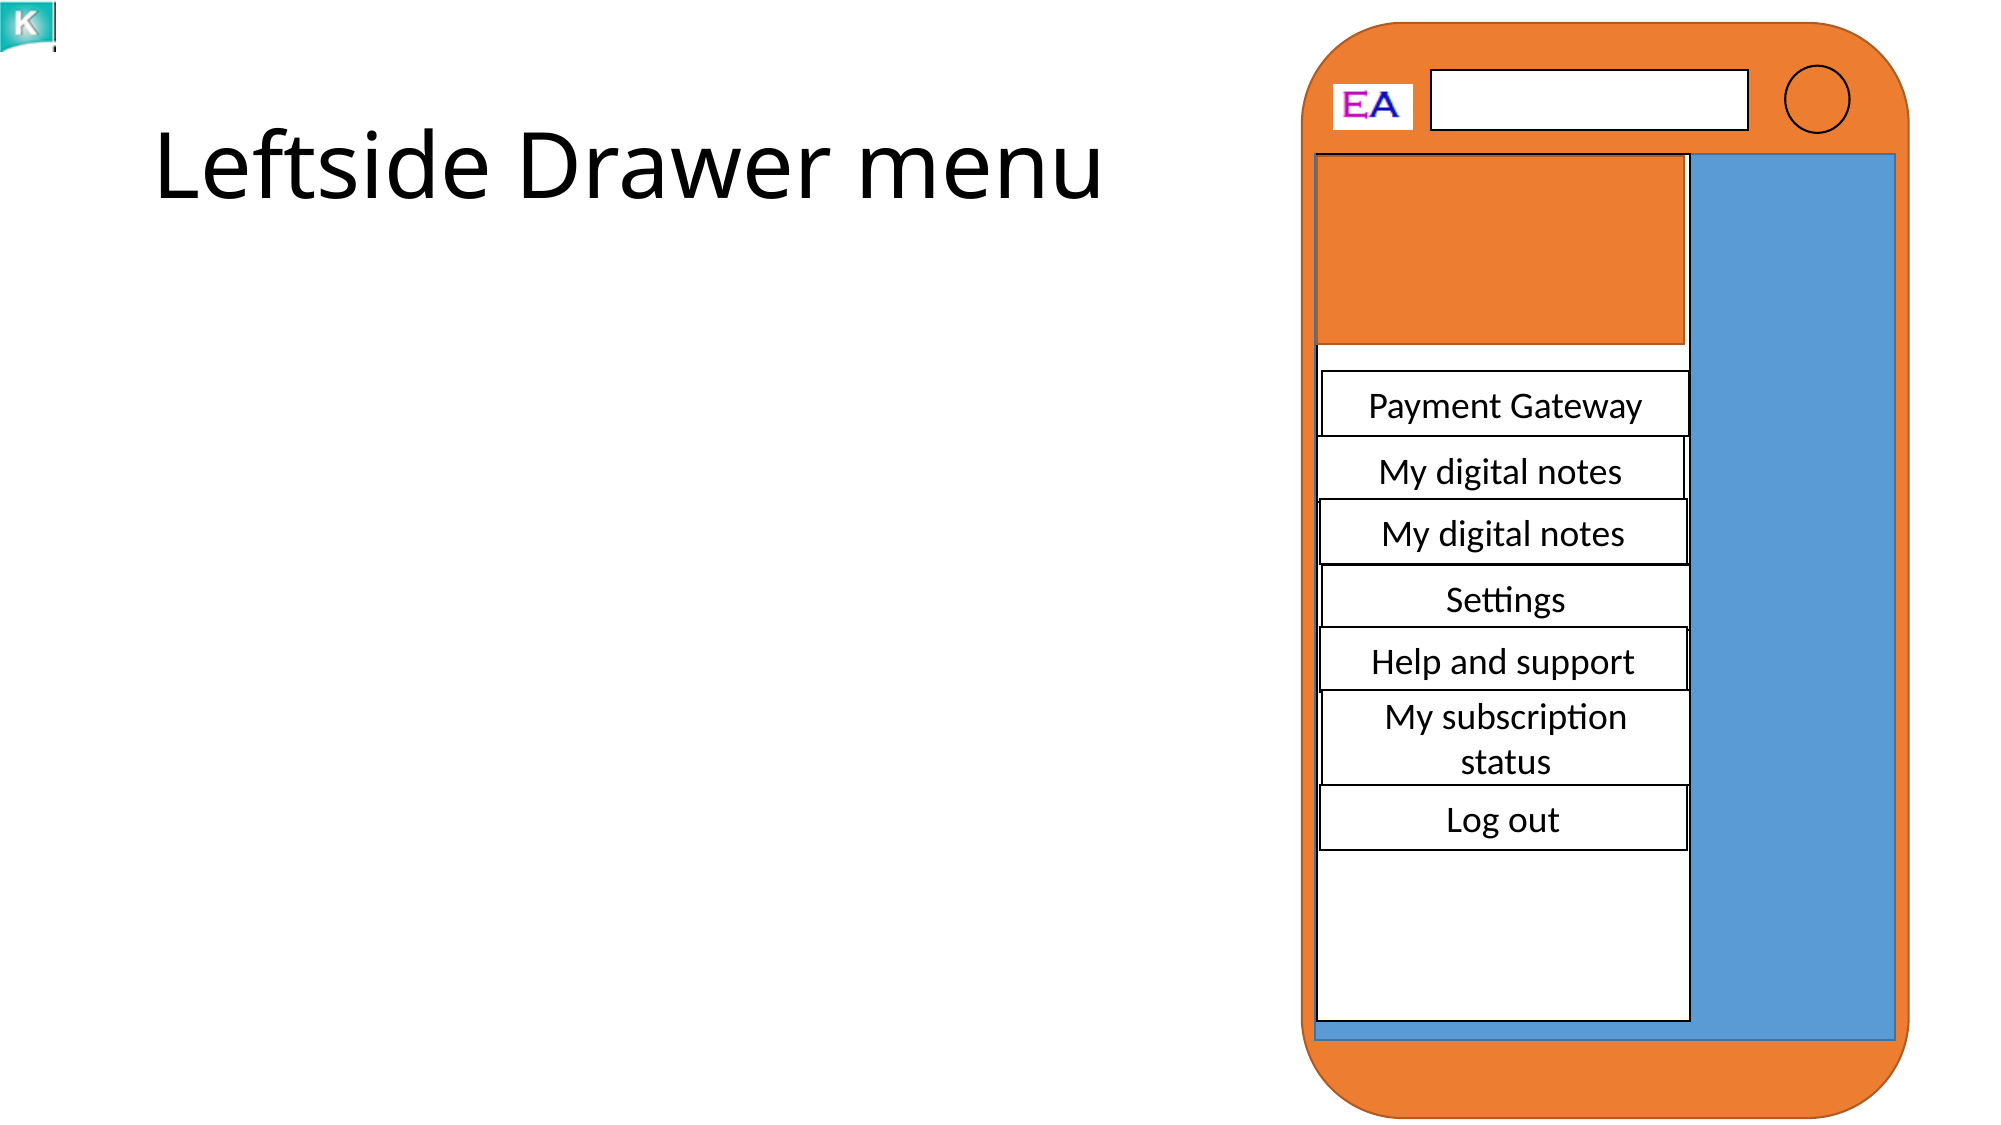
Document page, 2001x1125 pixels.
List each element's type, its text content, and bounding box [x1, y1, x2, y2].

text_box Help and support [1319, 626, 1688, 693]
text_box [1300, 21, 1910, 1120]
text_box Log out [1319, 784, 1688, 851]
text_box My digital notes [1316, 435, 1685, 503]
text_box [1316, 155, 1685, 345]
title Leftside Drawer menu [137, 59, 1323, 278]
text_box [1784, 64, 1851, 134]
text_box [1316, 503, 1691, 1022]
text_box My digital notes [1319, 498, 1688, 565]
text_box [1316, 153, 1691, 563]
text_box Settings [1321, 563, 1691, 631]
text_box Payment Gateway [1321, 370, 1690, 437]
text_box My subscription status [1321, 689, 1691, 786]
text_box [1430, 69, 1749, 131]
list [0, 0, 56, 52]
text_box [1314, 153, 1896, 1041]
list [1333, 84, 1413, 130]
